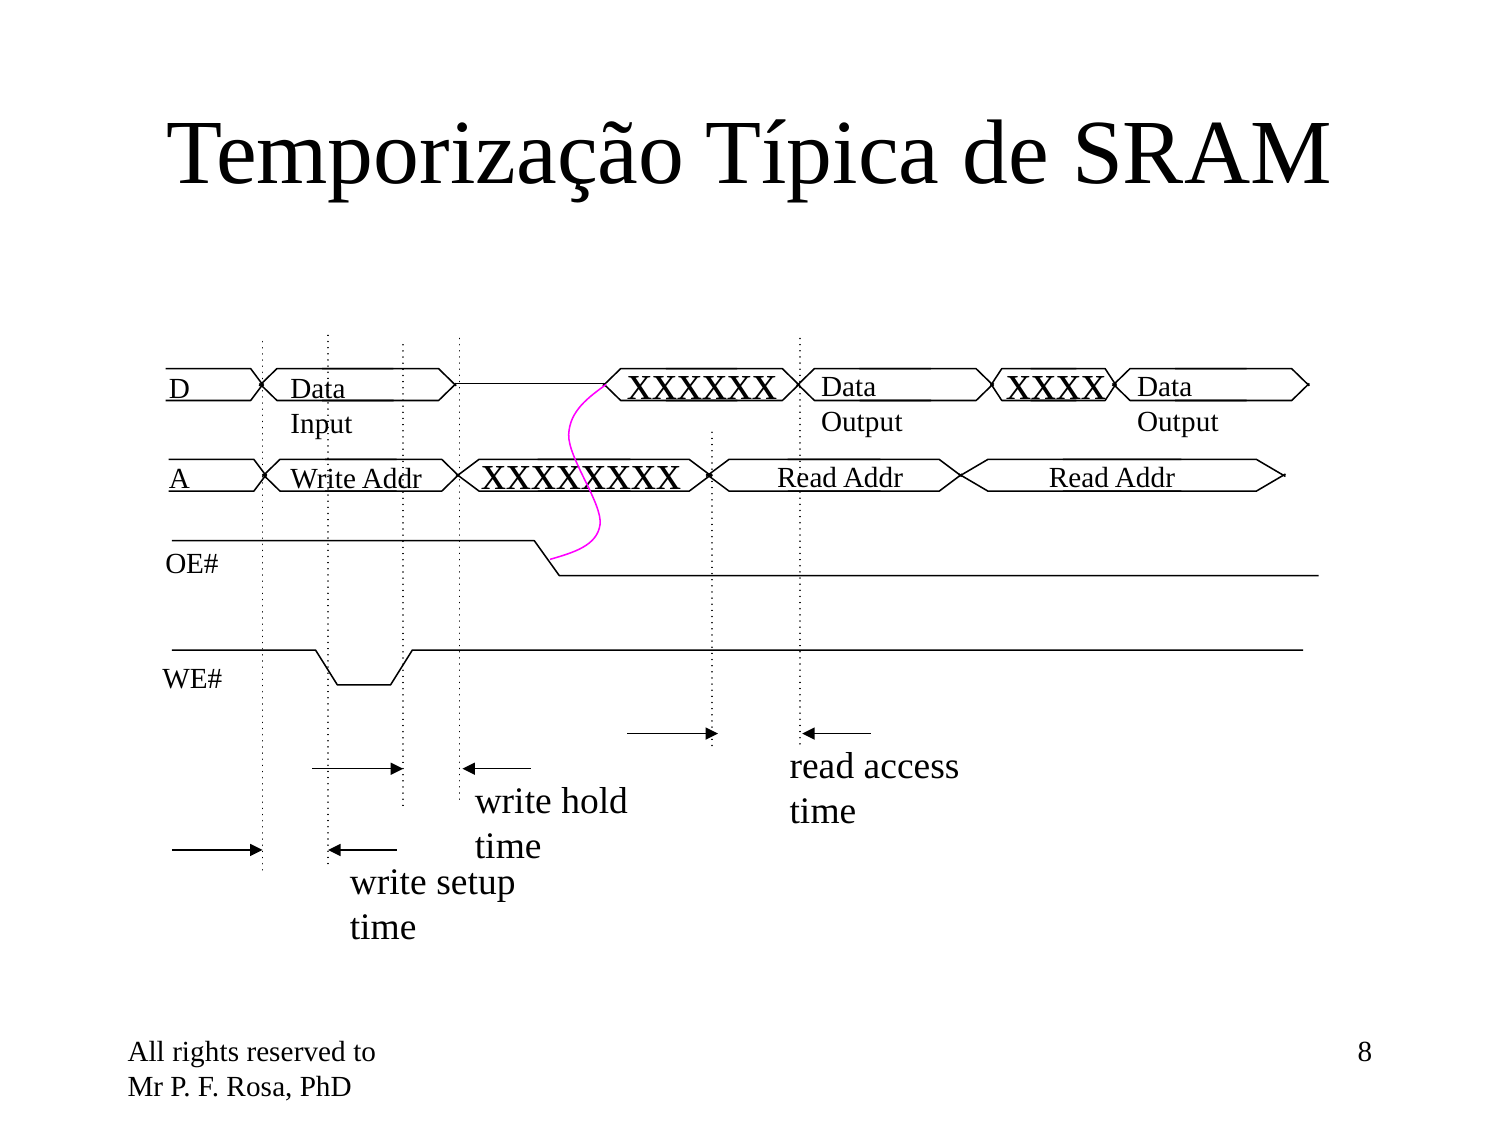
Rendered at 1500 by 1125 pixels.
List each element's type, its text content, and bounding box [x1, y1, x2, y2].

slide_number ‹#› [1074, 1025, 1388, 1100]
slide_number All rights reserved to Mr P. F. Rosa, PhD [112, 1025, 425, 1100]
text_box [147, 335, 1319, 911]
title Temporização Típica de SRAM [112, 53, 1388, 241]
